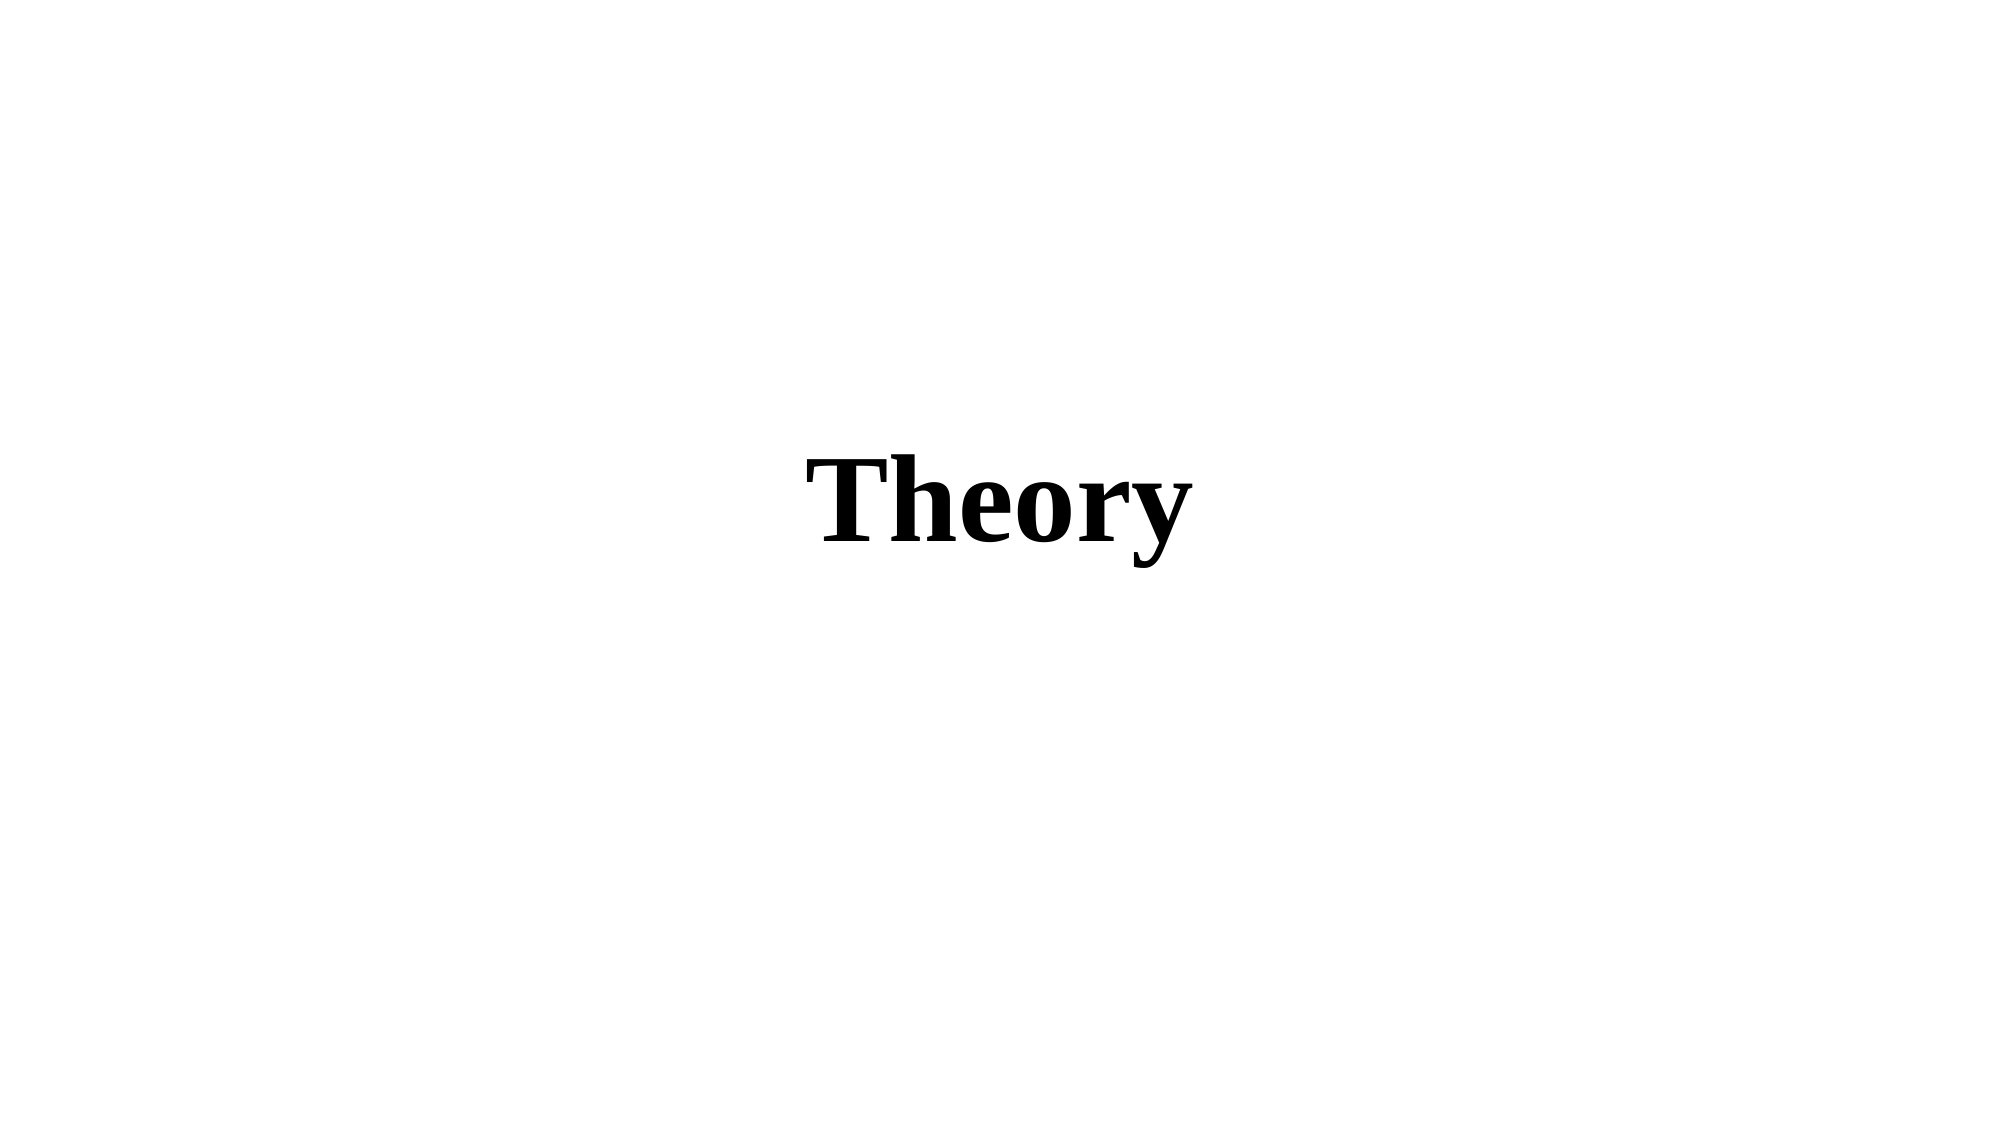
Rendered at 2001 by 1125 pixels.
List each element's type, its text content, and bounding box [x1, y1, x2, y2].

title Theory [249, 184, 1750, 576]
